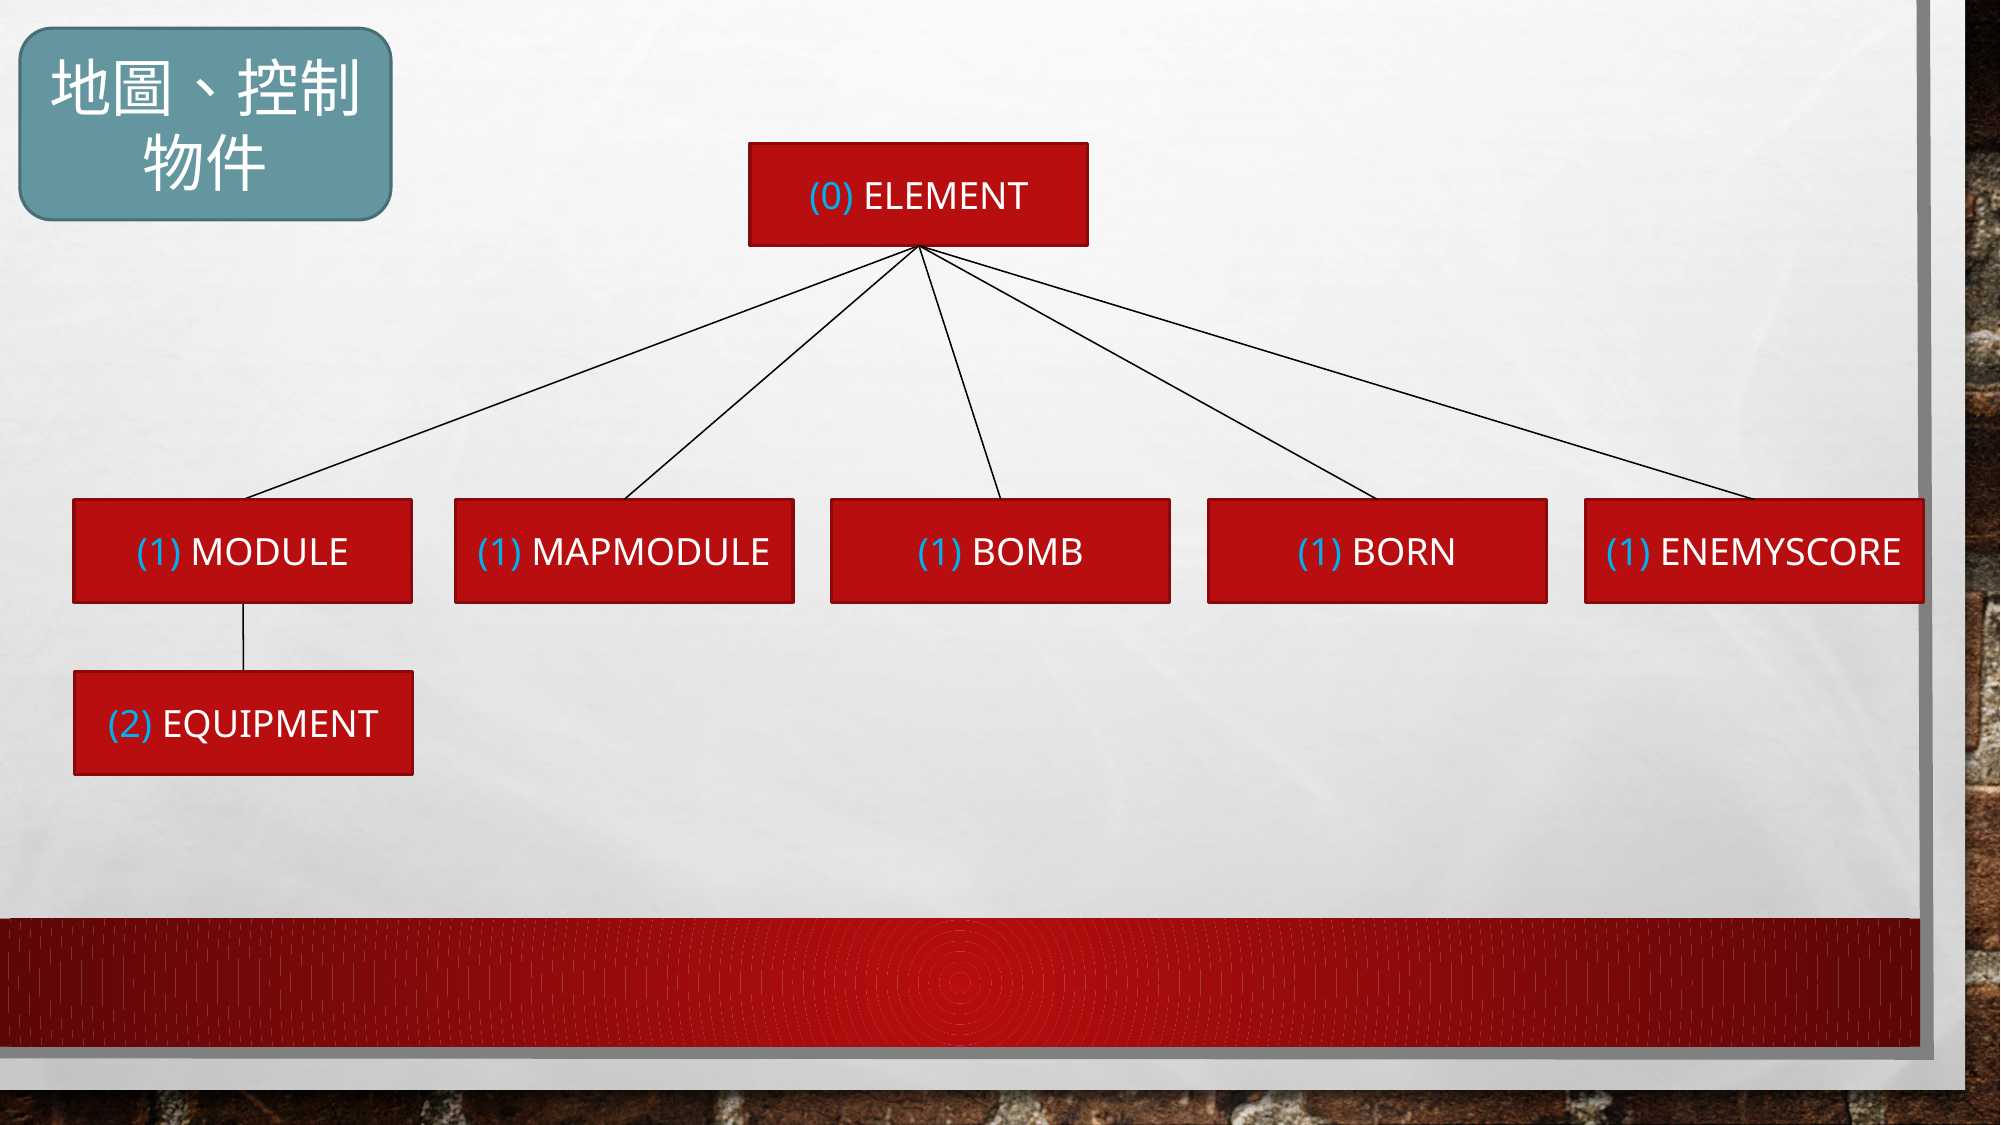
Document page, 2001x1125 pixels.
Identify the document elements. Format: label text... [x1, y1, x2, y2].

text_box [623, 245, 918, 500]
picture [0, 0, 2000, 1125]
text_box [918, 245, 1755, 500]
text_box (1) MAPMODULE [454, 500, 795, 604]
text_box (1) BORN [1207, 500, 1548, 604]
text_box (1) BOMB [830, 500, 1171, 604]
text_box (2) EQUIPMENT [73, 670, 414, 776]
text_box (1) MODULE [72, 498, 413, 604]
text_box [242, 245, 623, 500]
text_box 地圖、控制物件 [18, 26, 393, 222]
text_box (0) ELEMENT [748, 142, 1089, 245]
text_box (1) ENEMYSCORE [1584, 498, 1925, 604]
